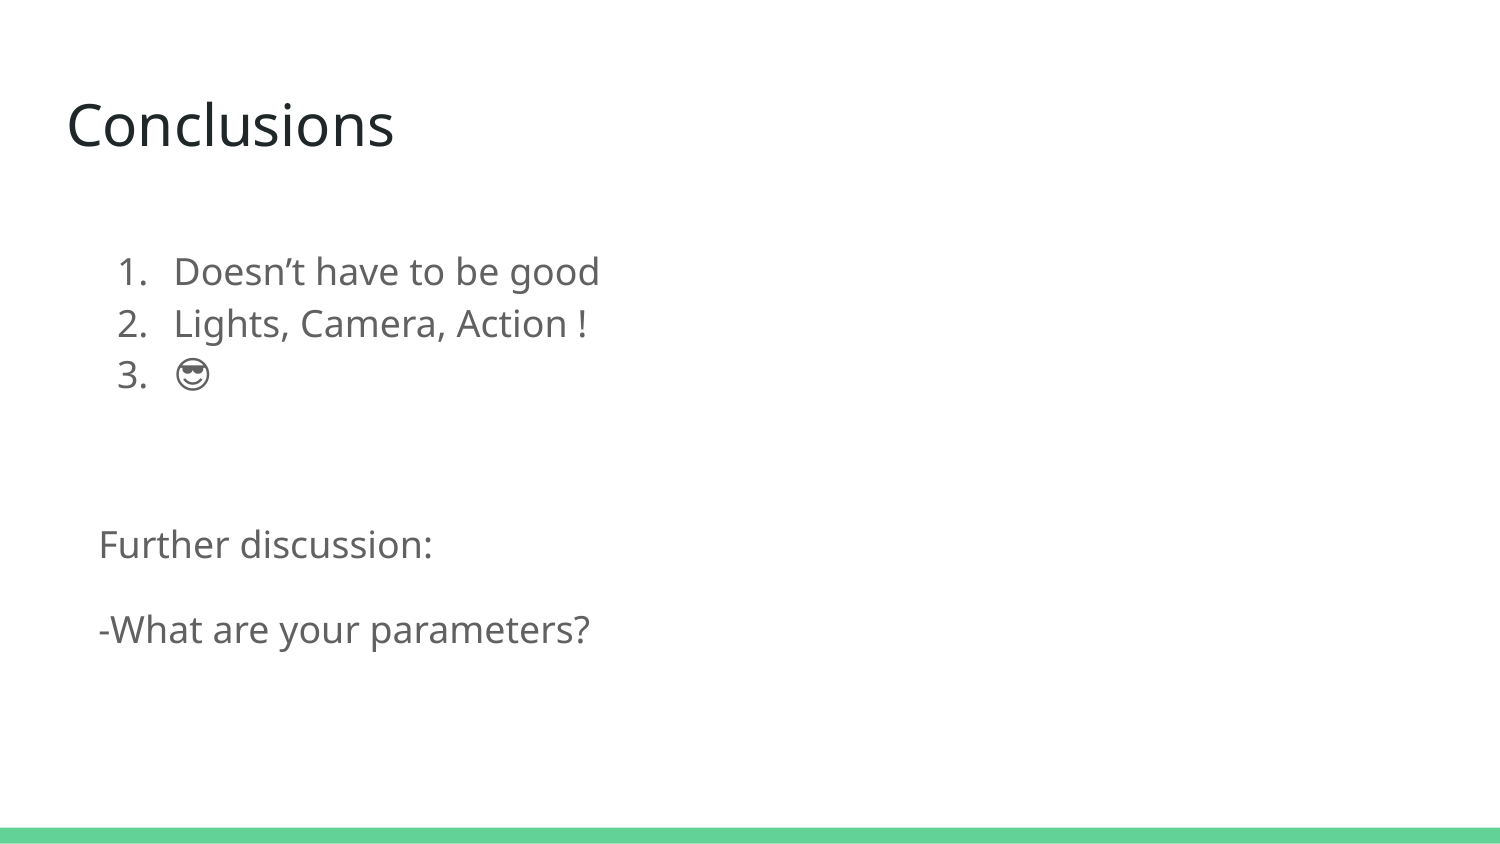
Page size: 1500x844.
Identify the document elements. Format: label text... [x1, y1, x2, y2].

title Conclusions [51, 72, 1449, 167]
list Doesn’t have to be good Lights, Camera, Action ! 😎 Further discussion: -What are your parameters? [83, 226, 1481, 787]
